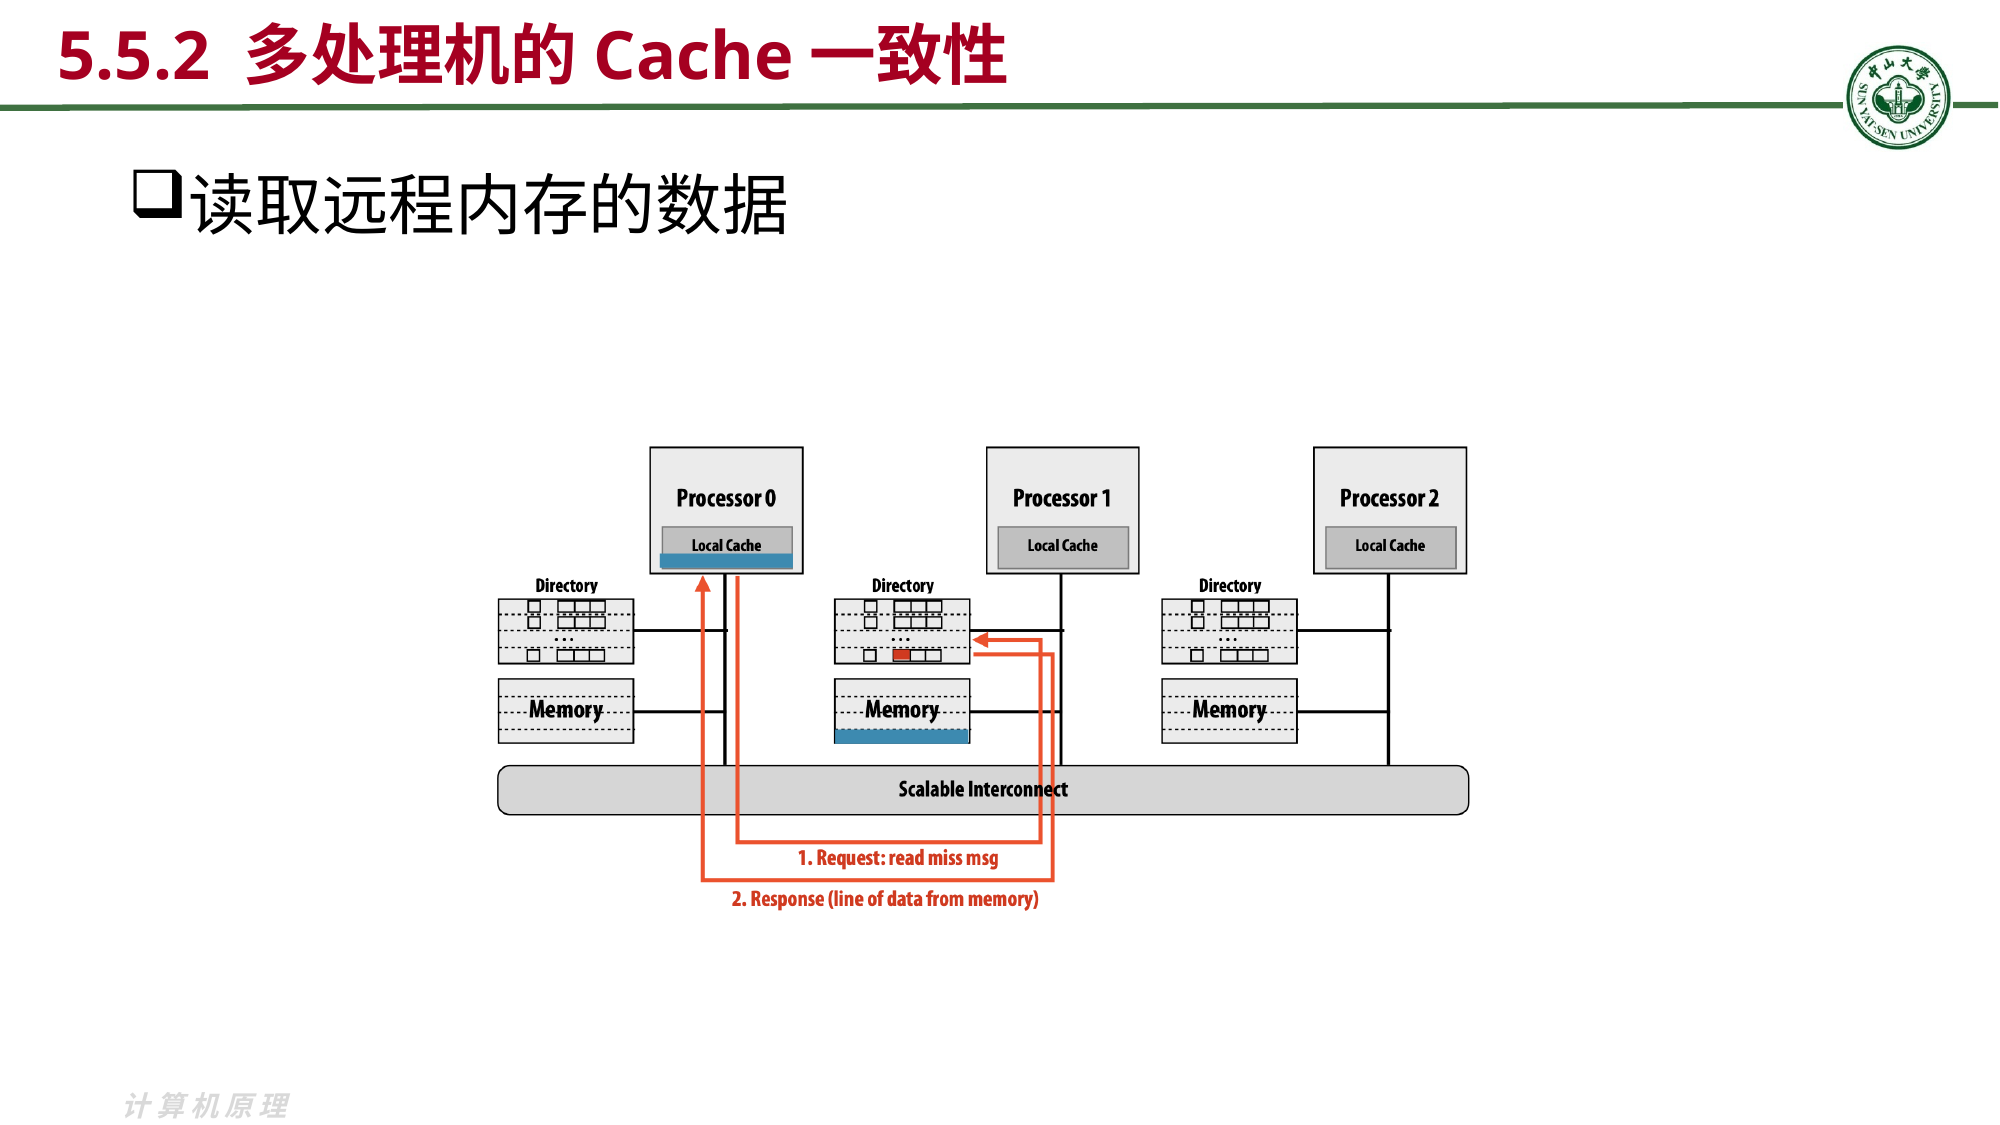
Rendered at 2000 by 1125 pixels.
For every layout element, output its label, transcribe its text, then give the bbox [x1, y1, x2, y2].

list 读取远程内存的数据 [113, 154, 1555, 474]
picture [1843, 42, 1953, 152]
picture [477, 420, 1485, 918]
text_box 5.5.2 多处理机的Cache一致性 [42, 0, 1843, 100]
